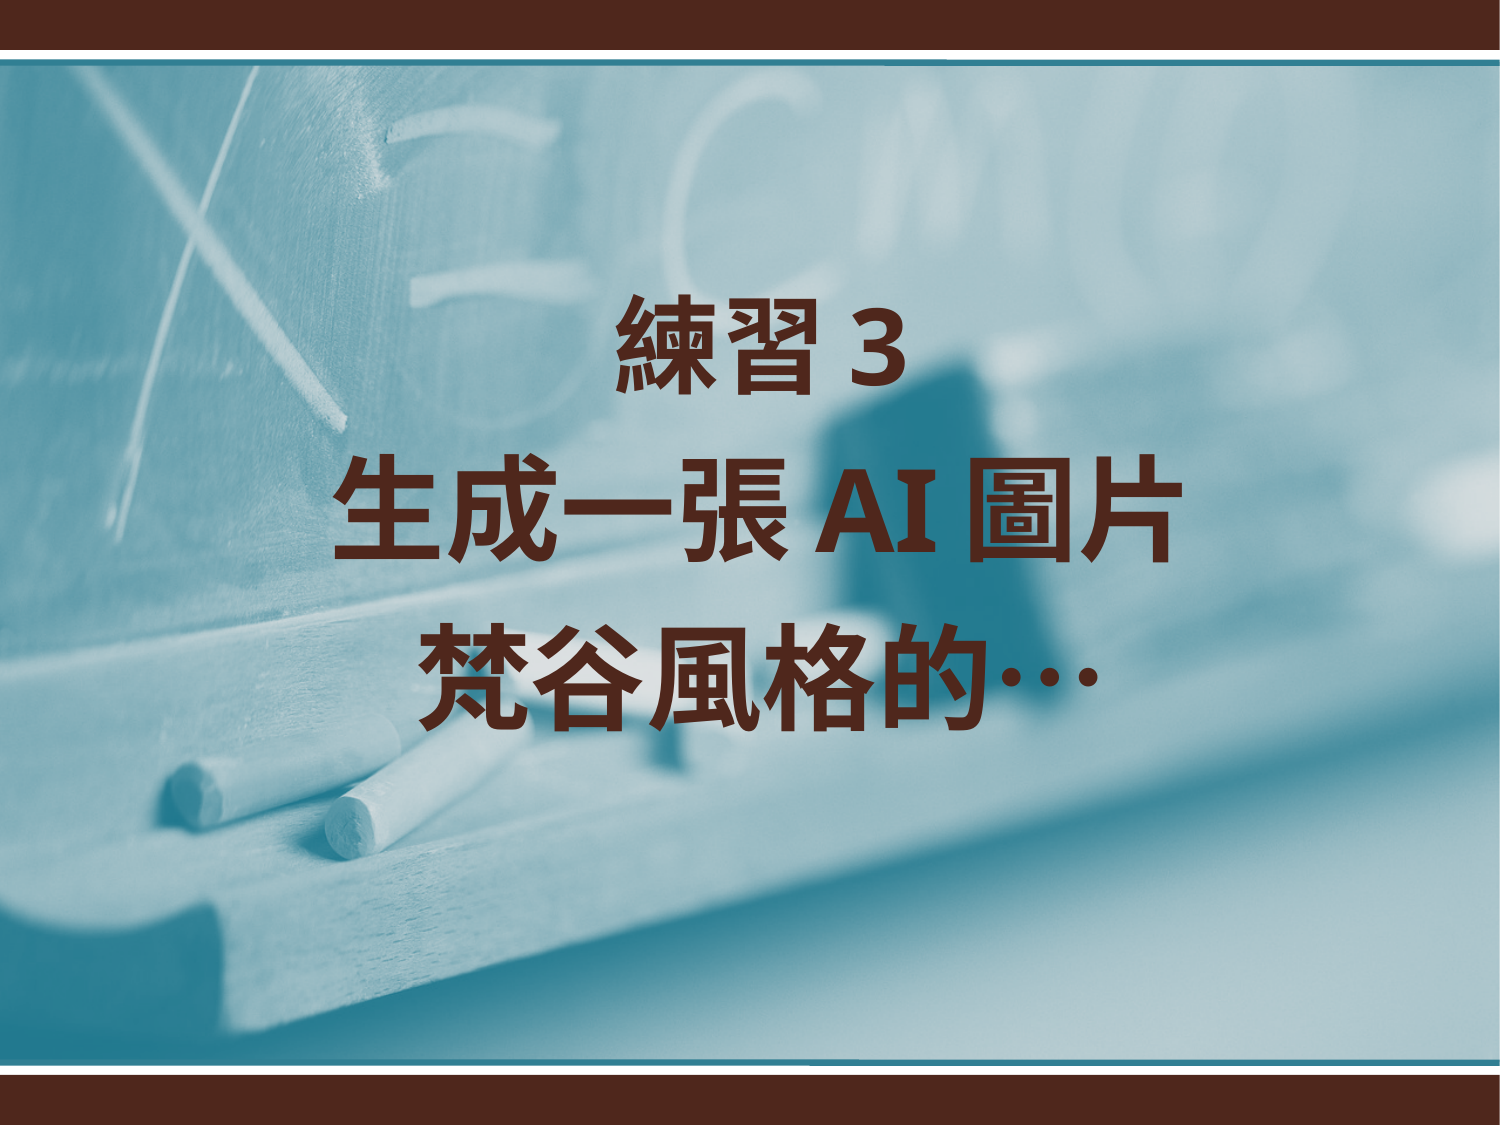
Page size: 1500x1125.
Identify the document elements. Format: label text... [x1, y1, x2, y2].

subtitle 練習3 生成一張AI圖片 梵谷風格的… [64, 267, 1459, 752]
